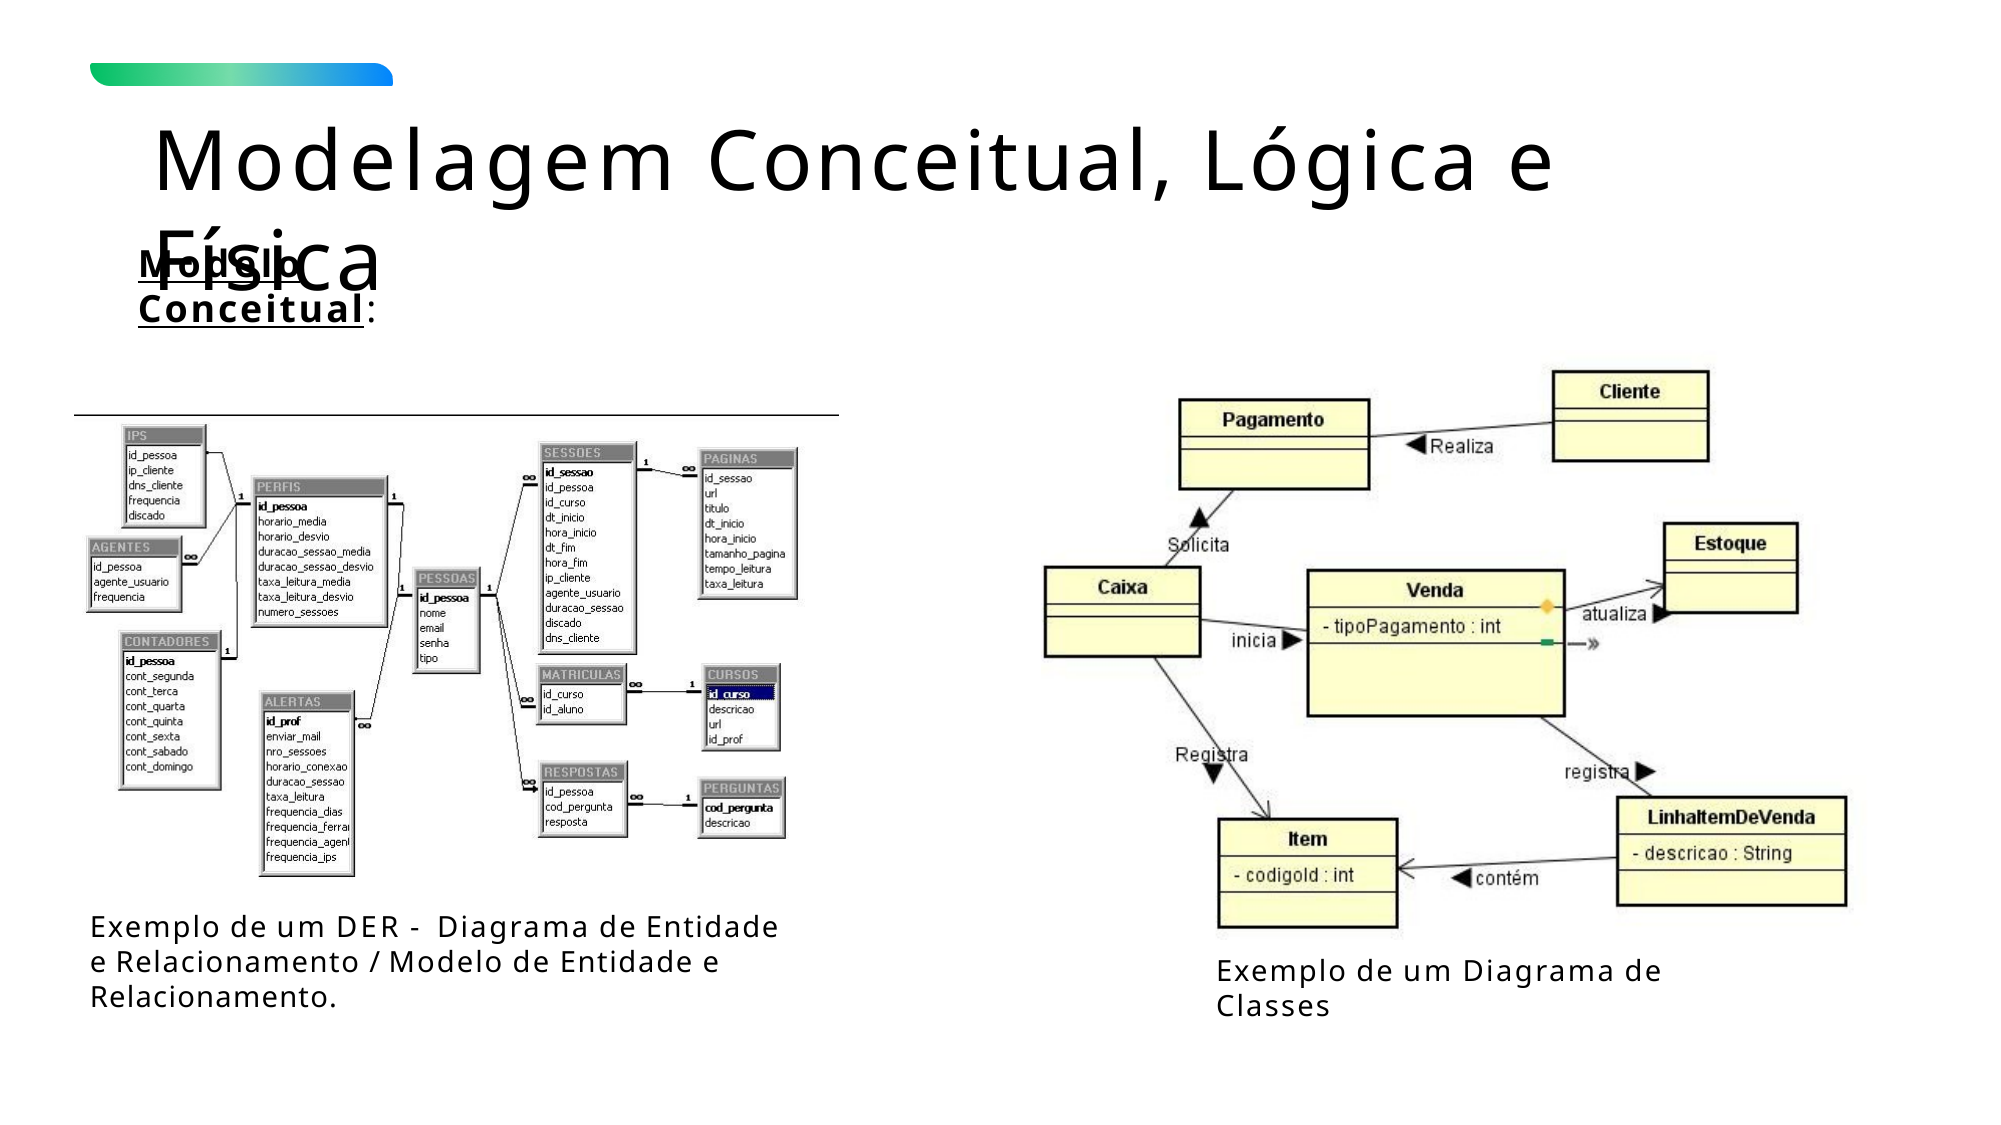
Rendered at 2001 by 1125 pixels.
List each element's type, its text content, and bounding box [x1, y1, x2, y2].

text_box Exemplo de um DER - Diagrama de Entidade e Relacionamento / Modelo de Entidade e Relacionamento. [87, 906, 784, 1014]
picture [90, 63, 393, 87]
picture [74, 413, 840, 880]
text_box Exemplo de um Diagrama de Classes [1214, 950, 1764, 1023]
picture [1040, 350, 1868, 941]
title Modelagem Conceitual, Lógica e Física [150, 105, 1770, 308]
text_box Modelo Conceitual: [135, 238, 543, 331]
